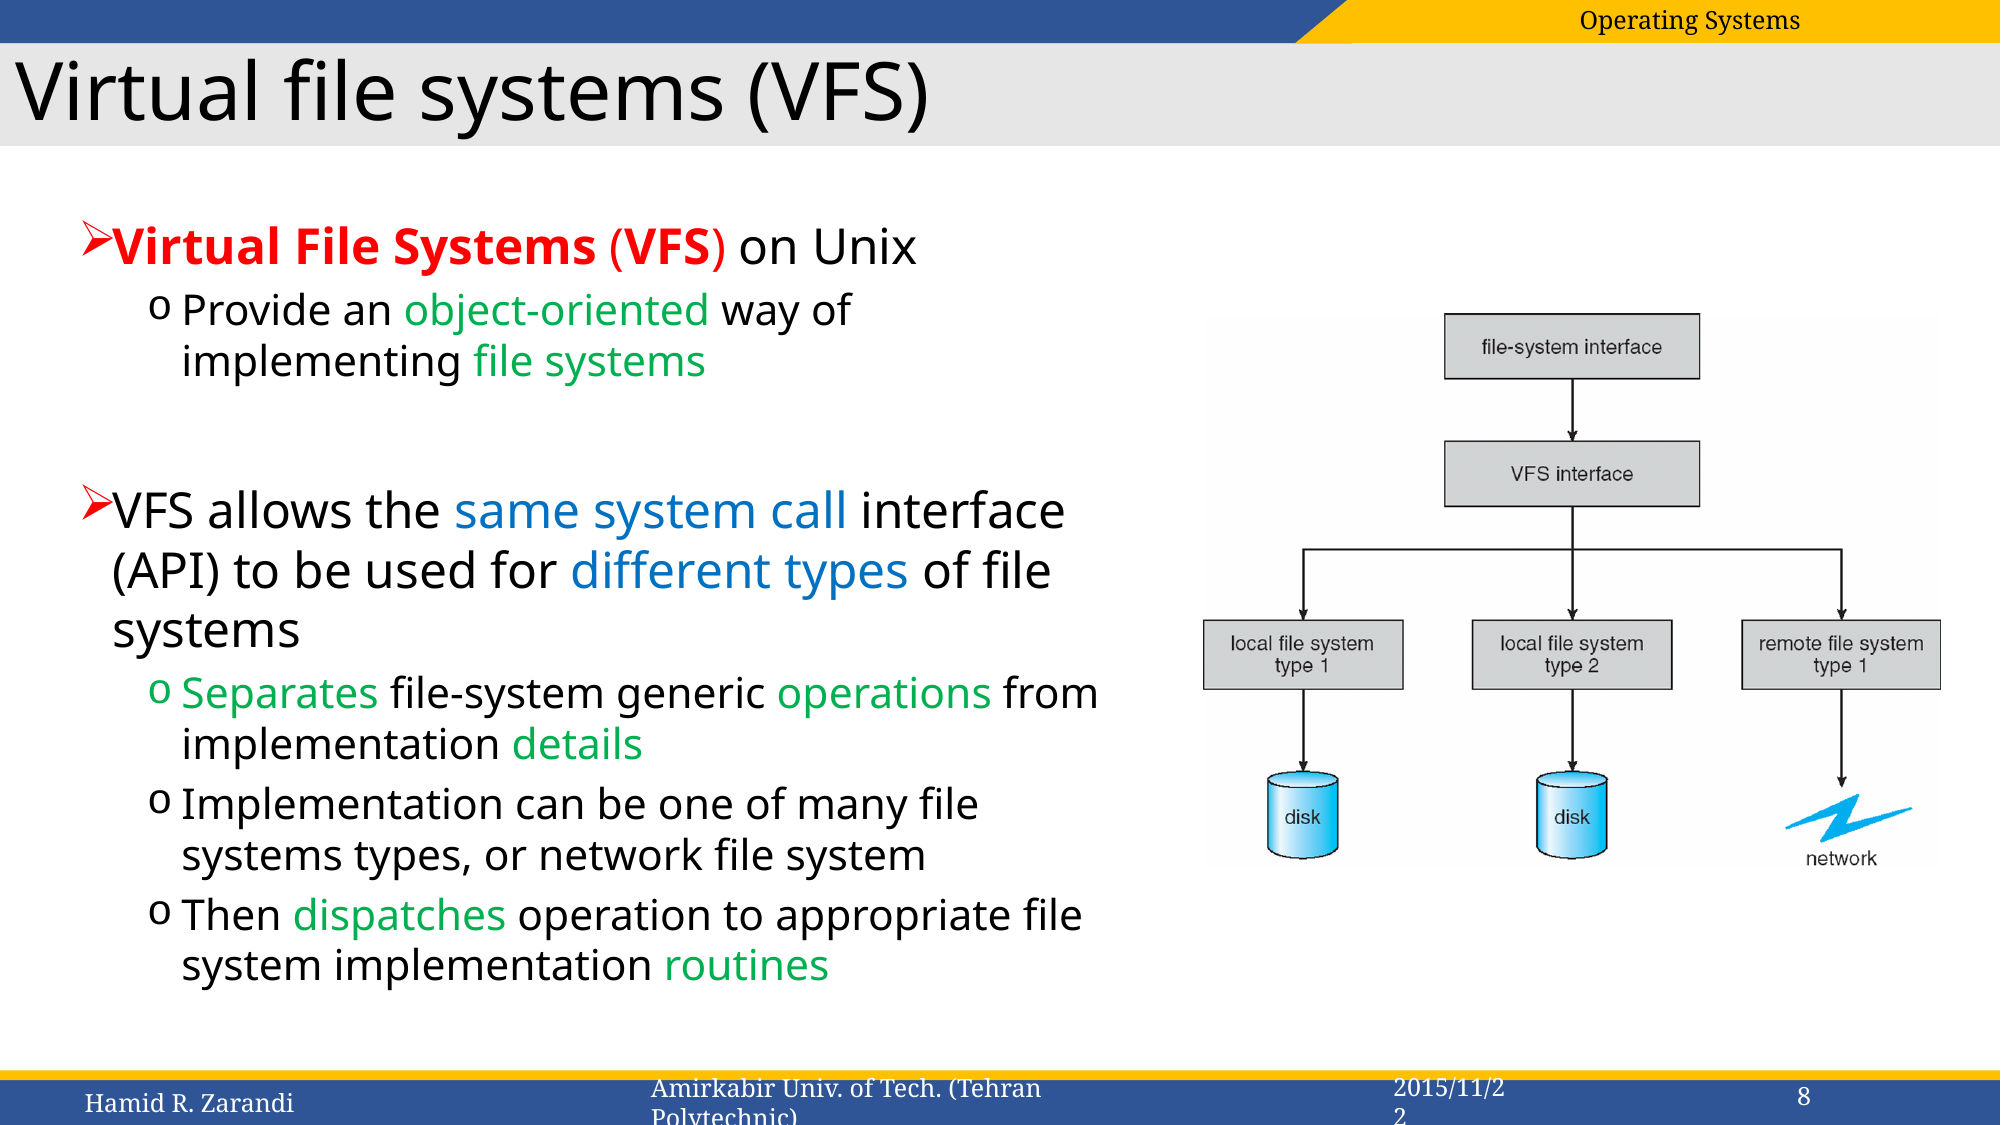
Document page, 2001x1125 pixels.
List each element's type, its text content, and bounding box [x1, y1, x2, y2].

picture [1203, 313, 1941, 868]
list Virtual File Systems (VFS) on Unix Provide an object-oriented way of implementing file systems VFS allows the same system call interface (API) to be used for different types of file systems Separates file-system generic operations from implementation details Implementation can be one of many file systems types, or network file system Then dispatches operation to appropriate file system implementation routines [63, 207, 1151, 1014]
title Virtual file systems (VFS) [0, 43, 2000, 146]
